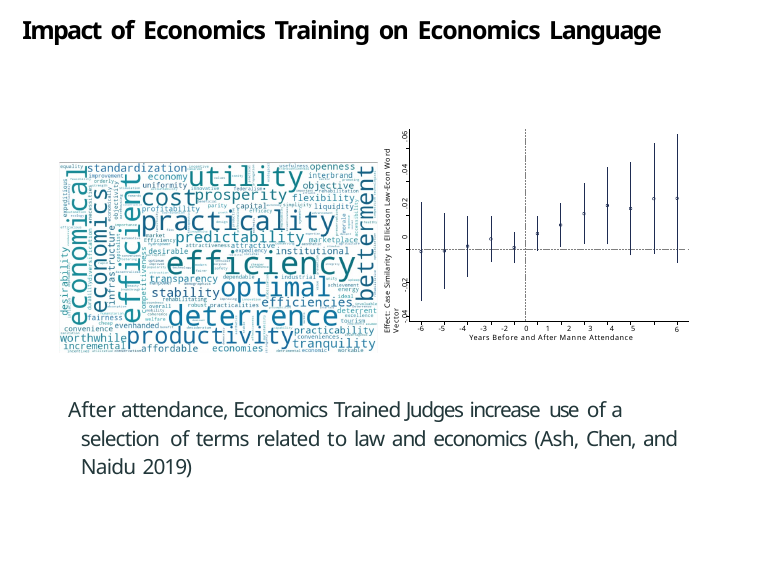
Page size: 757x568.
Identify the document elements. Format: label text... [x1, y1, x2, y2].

title Impact of Economics Training on Economics Language [20, 12, 667, 110]
text_box Effect: Case Similarity to Ellickson Law-Econ Word Vector -.04 -.02 0 .02 .04 .06 [382, 119, 407, 336]
text_box After attendance, Economics Trained Judges increase use of a selection of terms related to law and economics (Ash, Chen, and Naidu 2019) [66, 391, 690, 479]
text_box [405, 128, 690, 323]
text_box -6 -5 -4 -3 -2 0 1 2 3 4 5 Years Before and After Manne Attendance [415, 331, 659, 343]
picture [58, 161, 379, 354]
